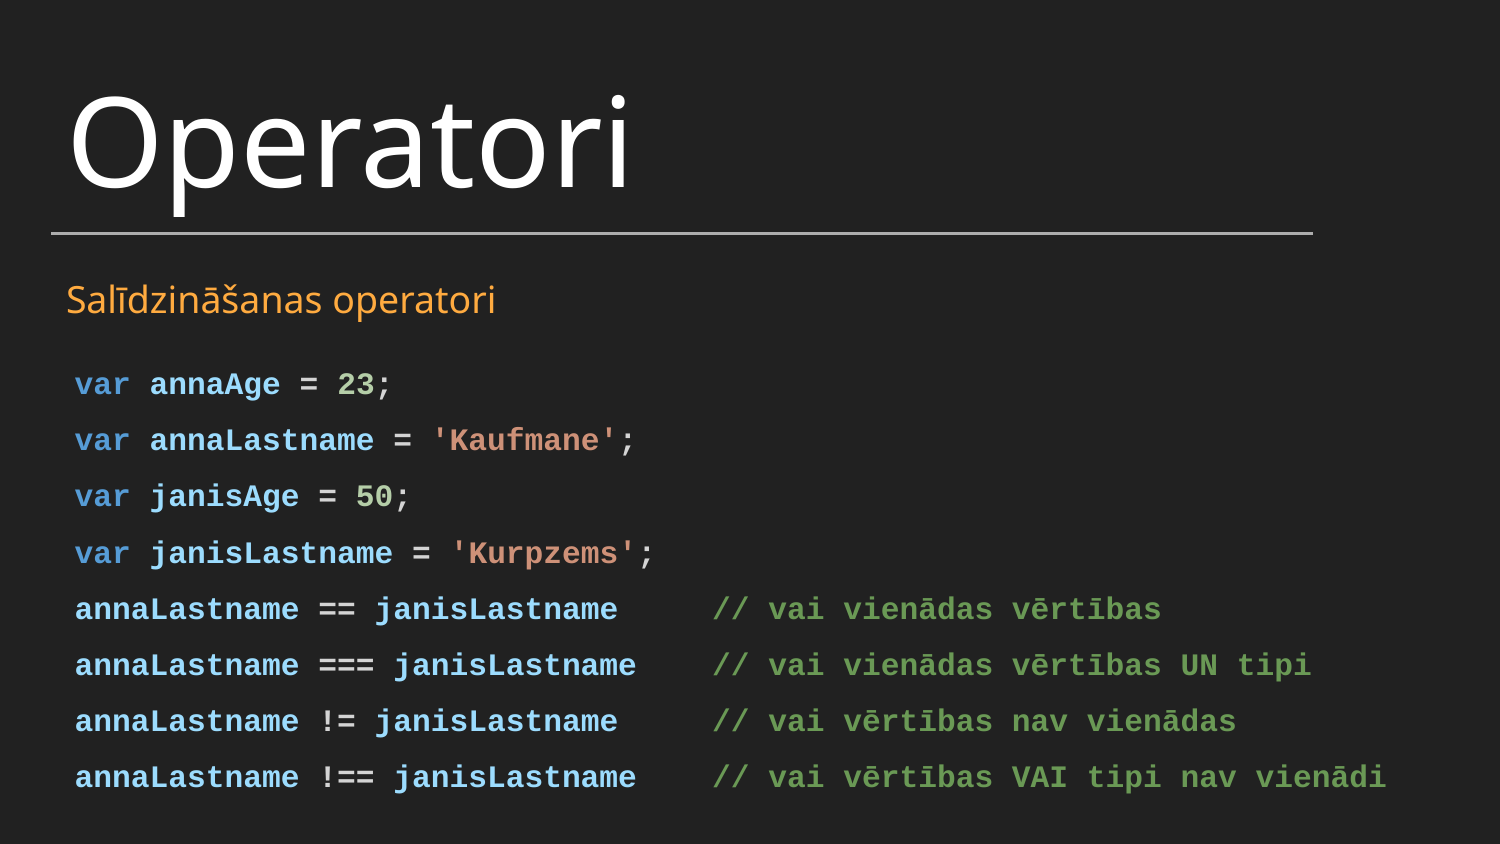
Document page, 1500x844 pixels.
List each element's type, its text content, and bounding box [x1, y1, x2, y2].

text_box Salīdzināšanas operatori [51, 254, 1151, 322]
text_box var annaAge = 23; var annaLastname = 'Kaufmane'; var janisAge = 50; var janisLastname = 'Kurpzems'; annaLastname == janisLastname // vai vienādas vērtības annaLastname === janisLastname // vai vienādas vērtības UN tipi annaLastname != janisLastname // vai vērtības nav vienādas annaLastname !== janisLastname // vai vērtības VAI tipi nav vienādi [59, 329, 1441, 782]
list Operatori [51, 47, 1471, 214]
